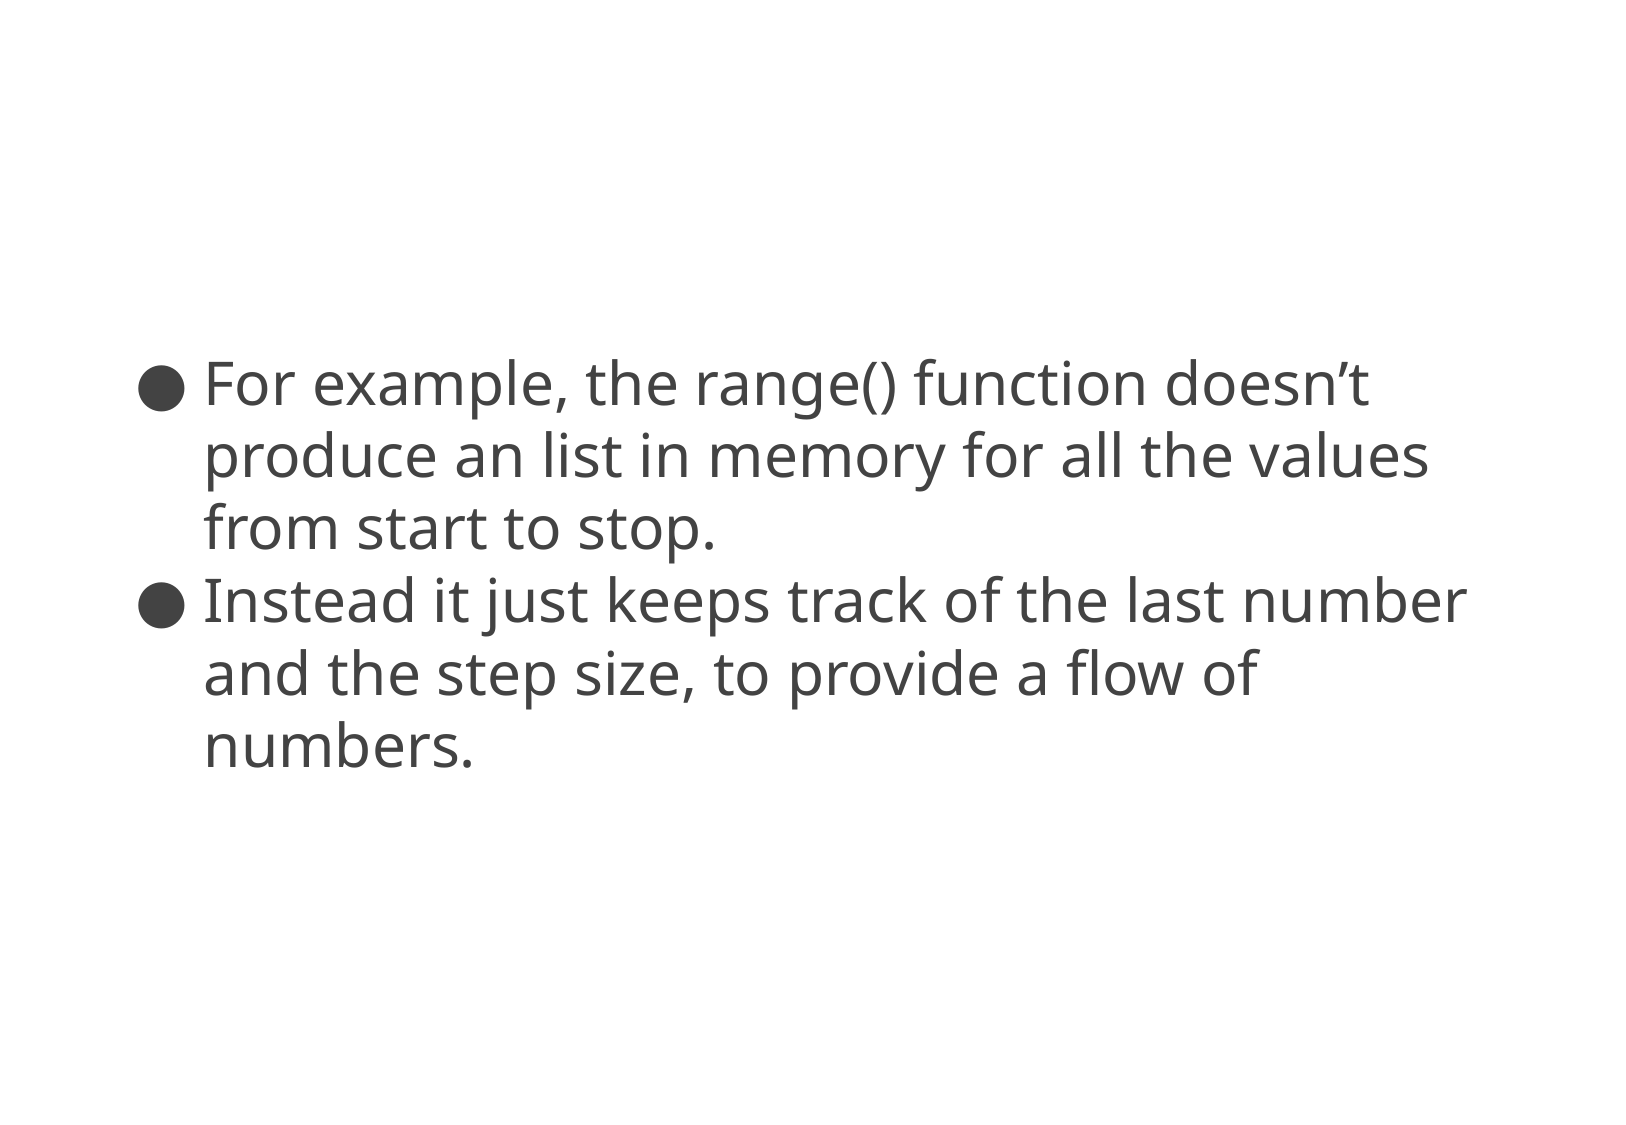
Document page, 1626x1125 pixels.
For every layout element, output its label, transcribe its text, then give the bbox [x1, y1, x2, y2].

list For example, the range() function doesn’t produce an list in memory for all the values from start to stop. Instead it just keeps track of the last number and the step size, to provide a flow of numbers. [113, 329, 1539, 891]
